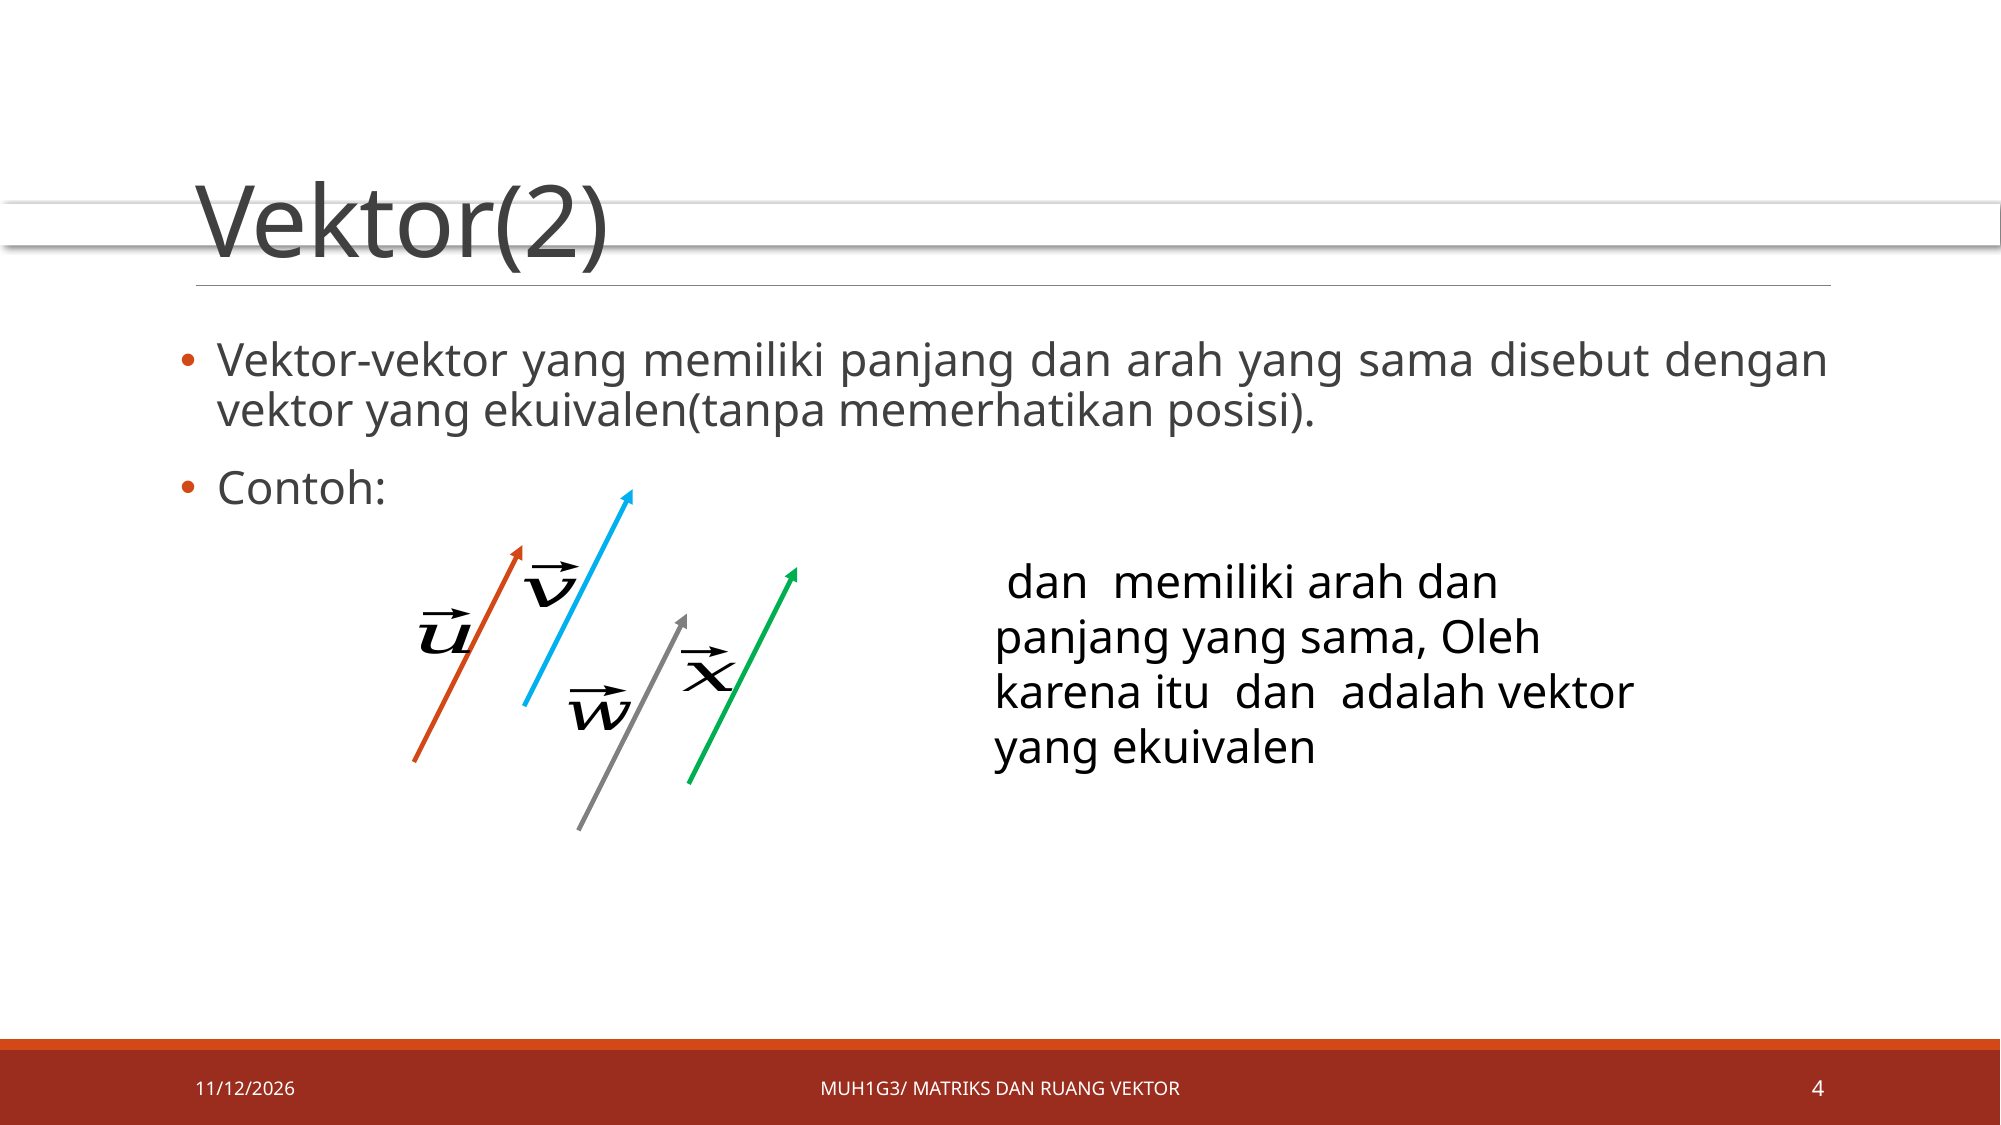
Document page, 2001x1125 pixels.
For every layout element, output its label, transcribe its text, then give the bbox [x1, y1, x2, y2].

footer MUH1G3/ Matriks dan ruang vektor [604, 1059, 1396, 1120]
title Vektor(2) [180, 47, 1830, 285]
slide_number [180, 1059, 586, 1120]
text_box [411, 488, 798, 831]
text_box [925, 458, 1076, 608]
slide_number 4 [1624, 1059, 1840, 1120]
list Vektor-vektor yang memiliki panjang dan arah yang sama disebut dengan vektor yang ekuivalen(tanpa memerhatikan posisi). Contoh: [180, 329, 1830, 990]
